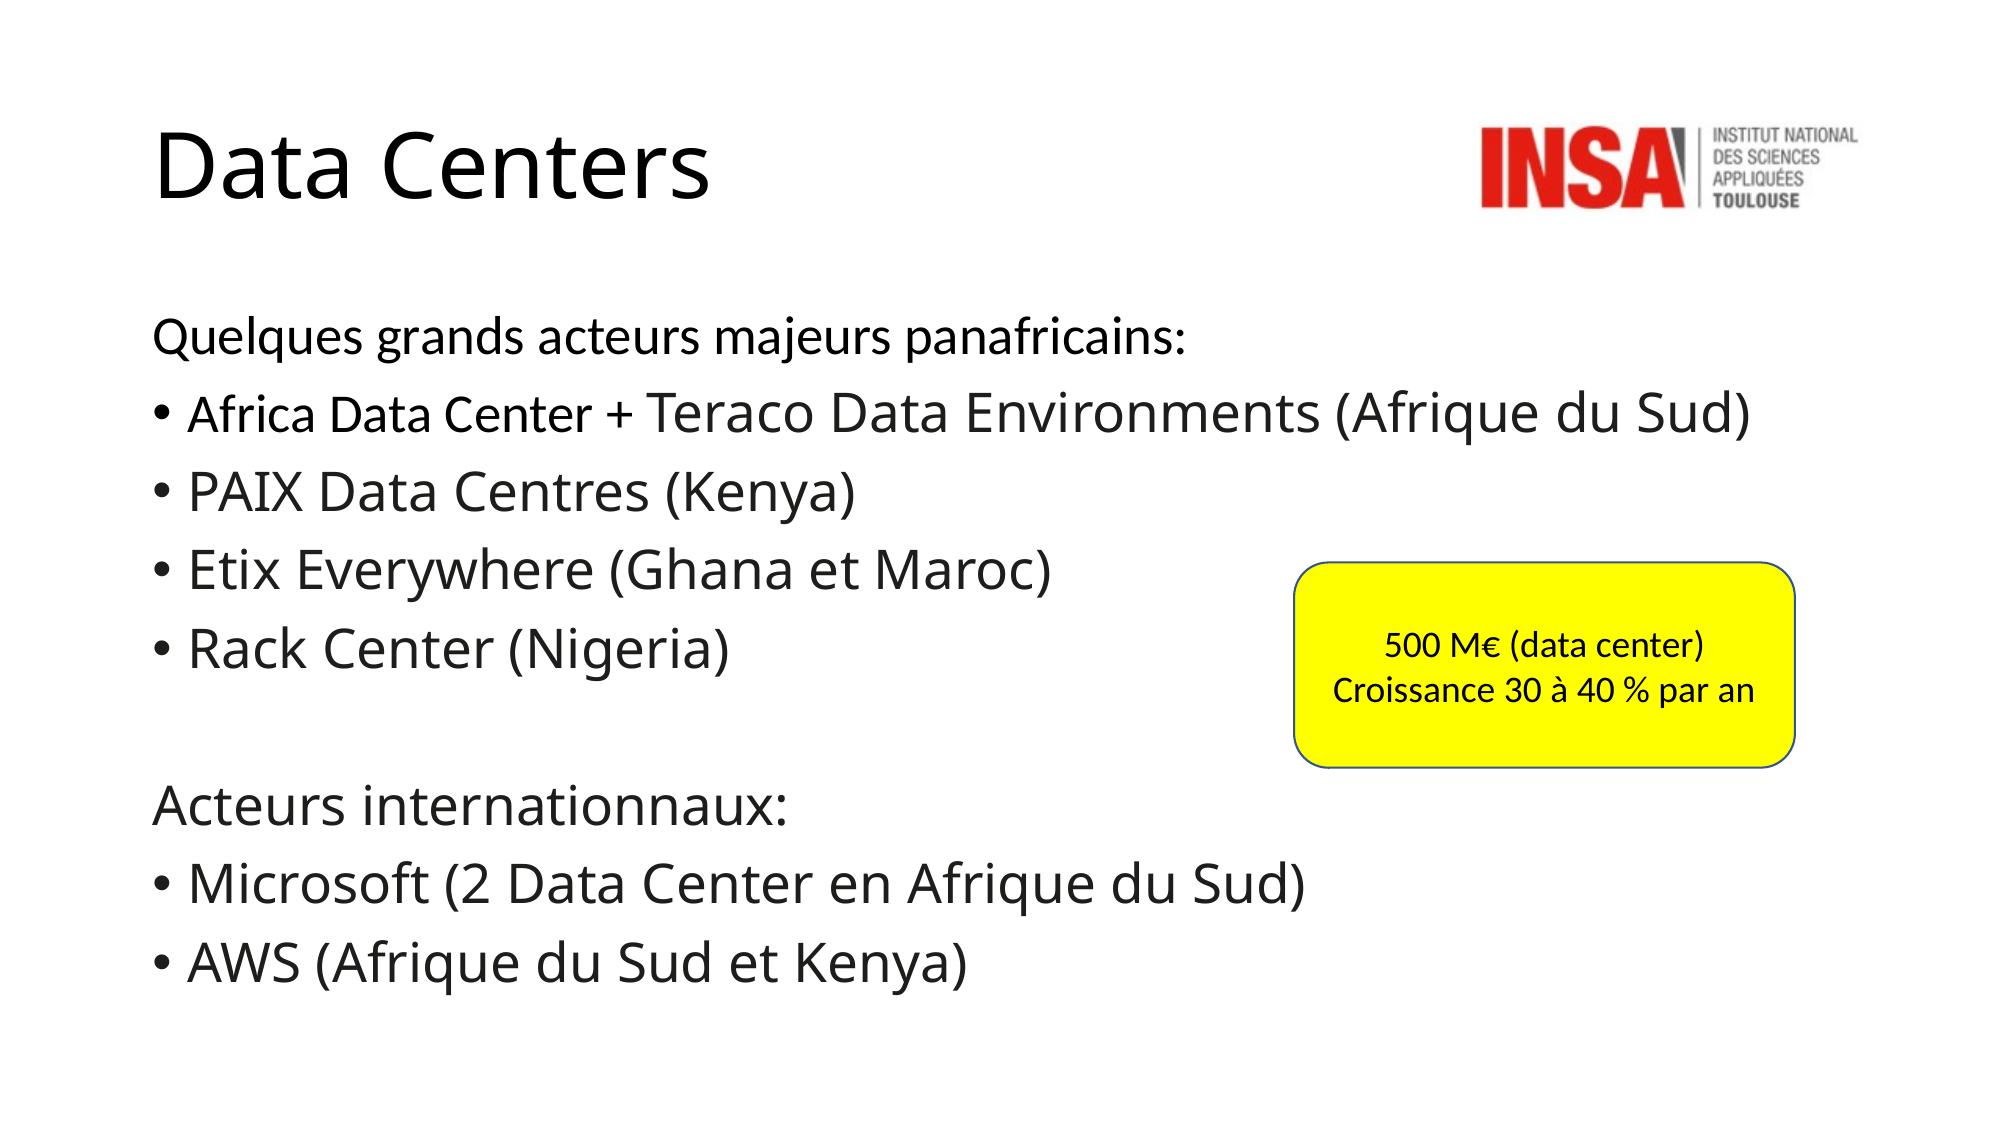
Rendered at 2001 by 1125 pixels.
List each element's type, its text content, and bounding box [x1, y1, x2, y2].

picture [1479, 120, 1863, 217]
list Quelques grands acteurs majeurs panafricains: Africa Data Center + Teraco Data Environments (Afrique du Sud) PAIX Data Centres (Kenya) Etix Everywhere (Ghana et Maroc) Rack Center (Nigeria) Acteurs internationnaux: Microsoft (2 Data Center en Afrique du Sud) AWS (Afrique du Sud et Kenya) [137, 299, 1863, 1014]
title Data Centers [137, 59, 1863, 278]
text_box 500 M€ (data center) Croissance 30 à 40 % par an [1293, 561, 1796, 769]
